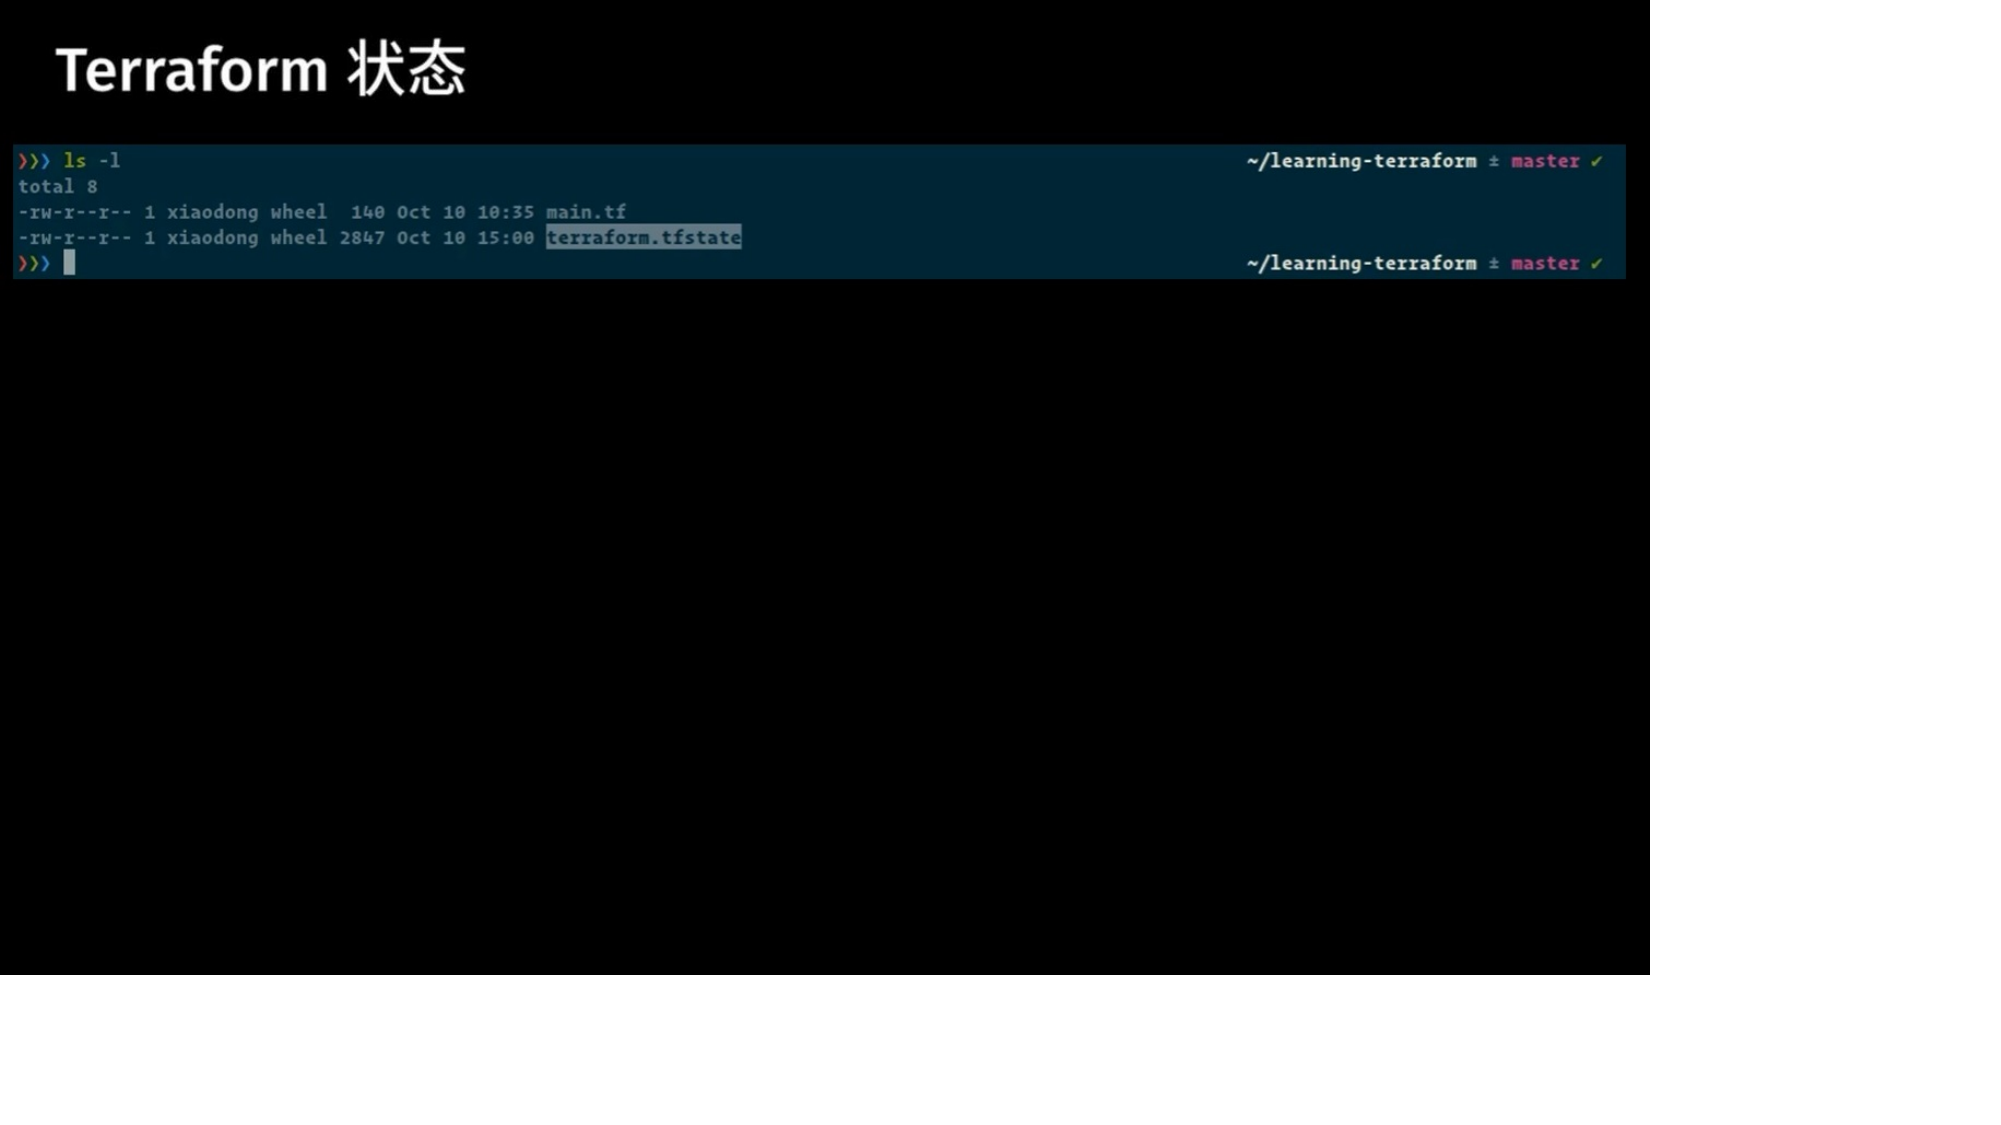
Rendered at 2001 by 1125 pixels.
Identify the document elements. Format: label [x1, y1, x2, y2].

picture [0, 0, 1650, 975]
